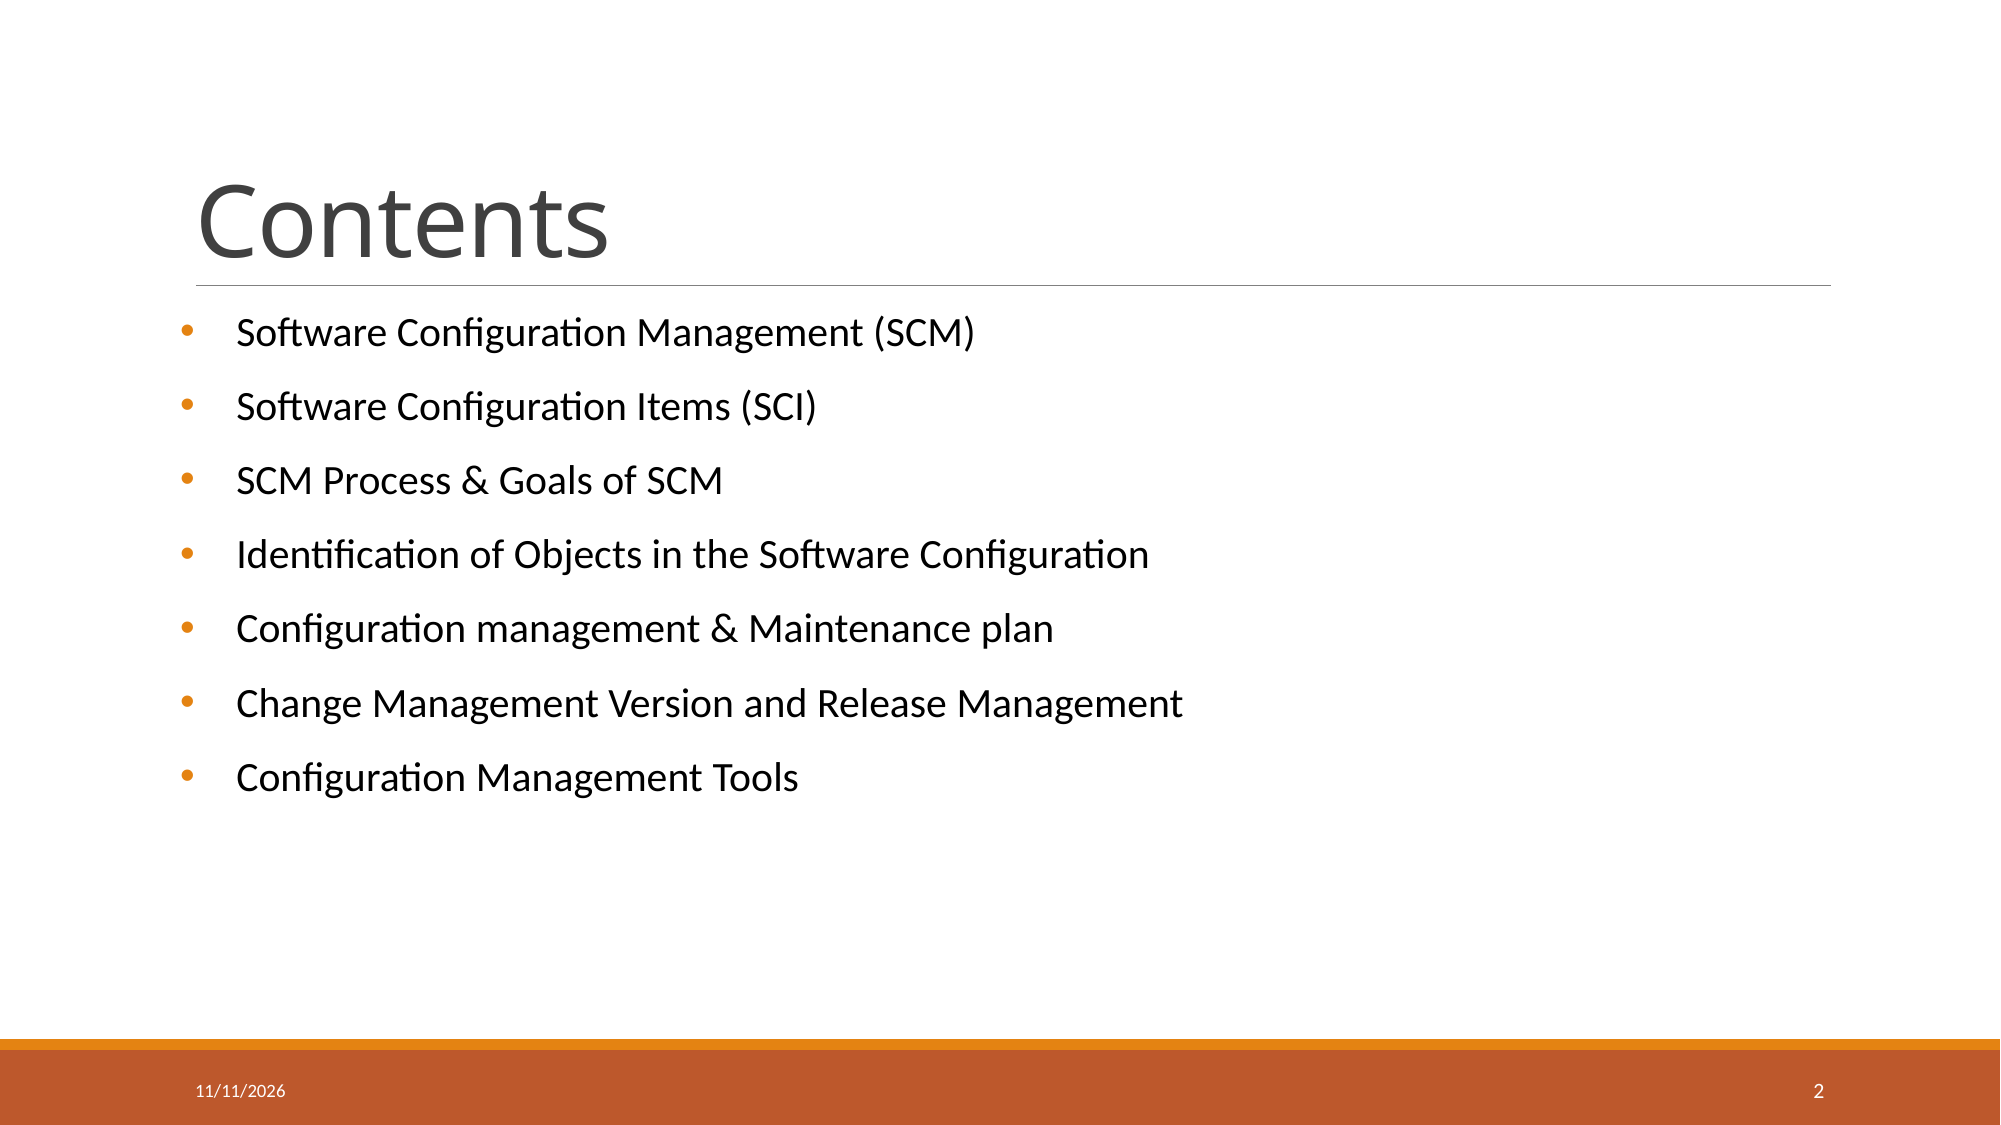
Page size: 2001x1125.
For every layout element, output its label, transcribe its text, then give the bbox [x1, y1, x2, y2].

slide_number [180, 1059, 586, 1120]
title Contents [180, 47, 1830, 285]
list Software Configuration Management (SCM) Software Configuration Items (SCI) SCM Process & Goals of SCM Identification of Objects in the Software Configuration Configuration management & Maintenance plan Change Management Version and Release Management Configuration Management Tools [180, 302, 1830, 1029]
slide_number 2 [1624, 1059, 1840, 1120]
